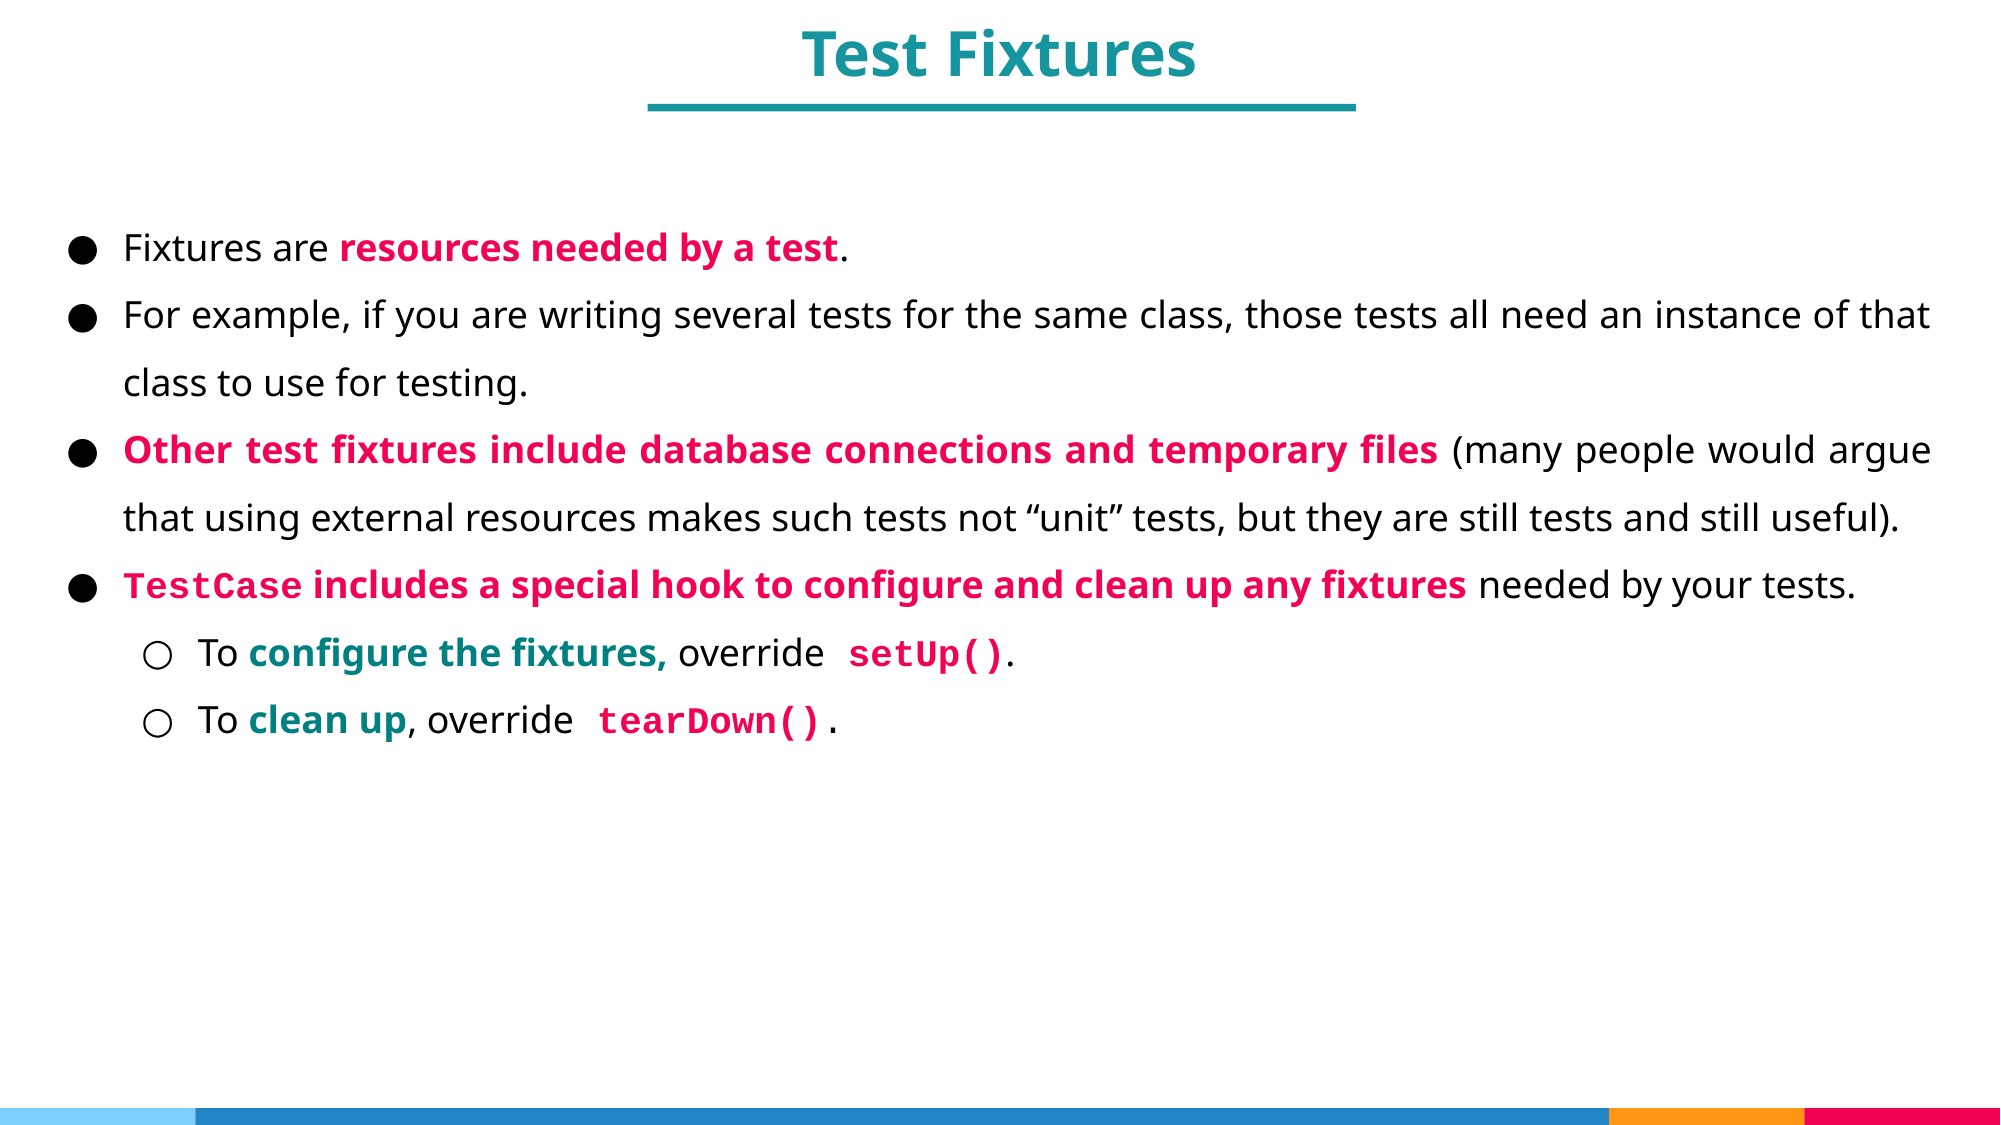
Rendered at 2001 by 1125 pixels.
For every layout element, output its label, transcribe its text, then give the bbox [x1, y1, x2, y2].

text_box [63, 9, 1937, 112]
text_box Fixtures are resources needed by a test. For example, if you are writing several tests for the same class, those tests all need an instance of that class to use for testing. Other test fixtures include database connections and temporary files (many people would argue that using external resources makes such tests not “unit” tests, but they are still tests and still useful). TestCase includes a special hook to configure and clean up any fixtures needed by your tests. To configure the fixtures, override setUp(). To clean up, override tearDown(). [32, 193, 1948, 974]
